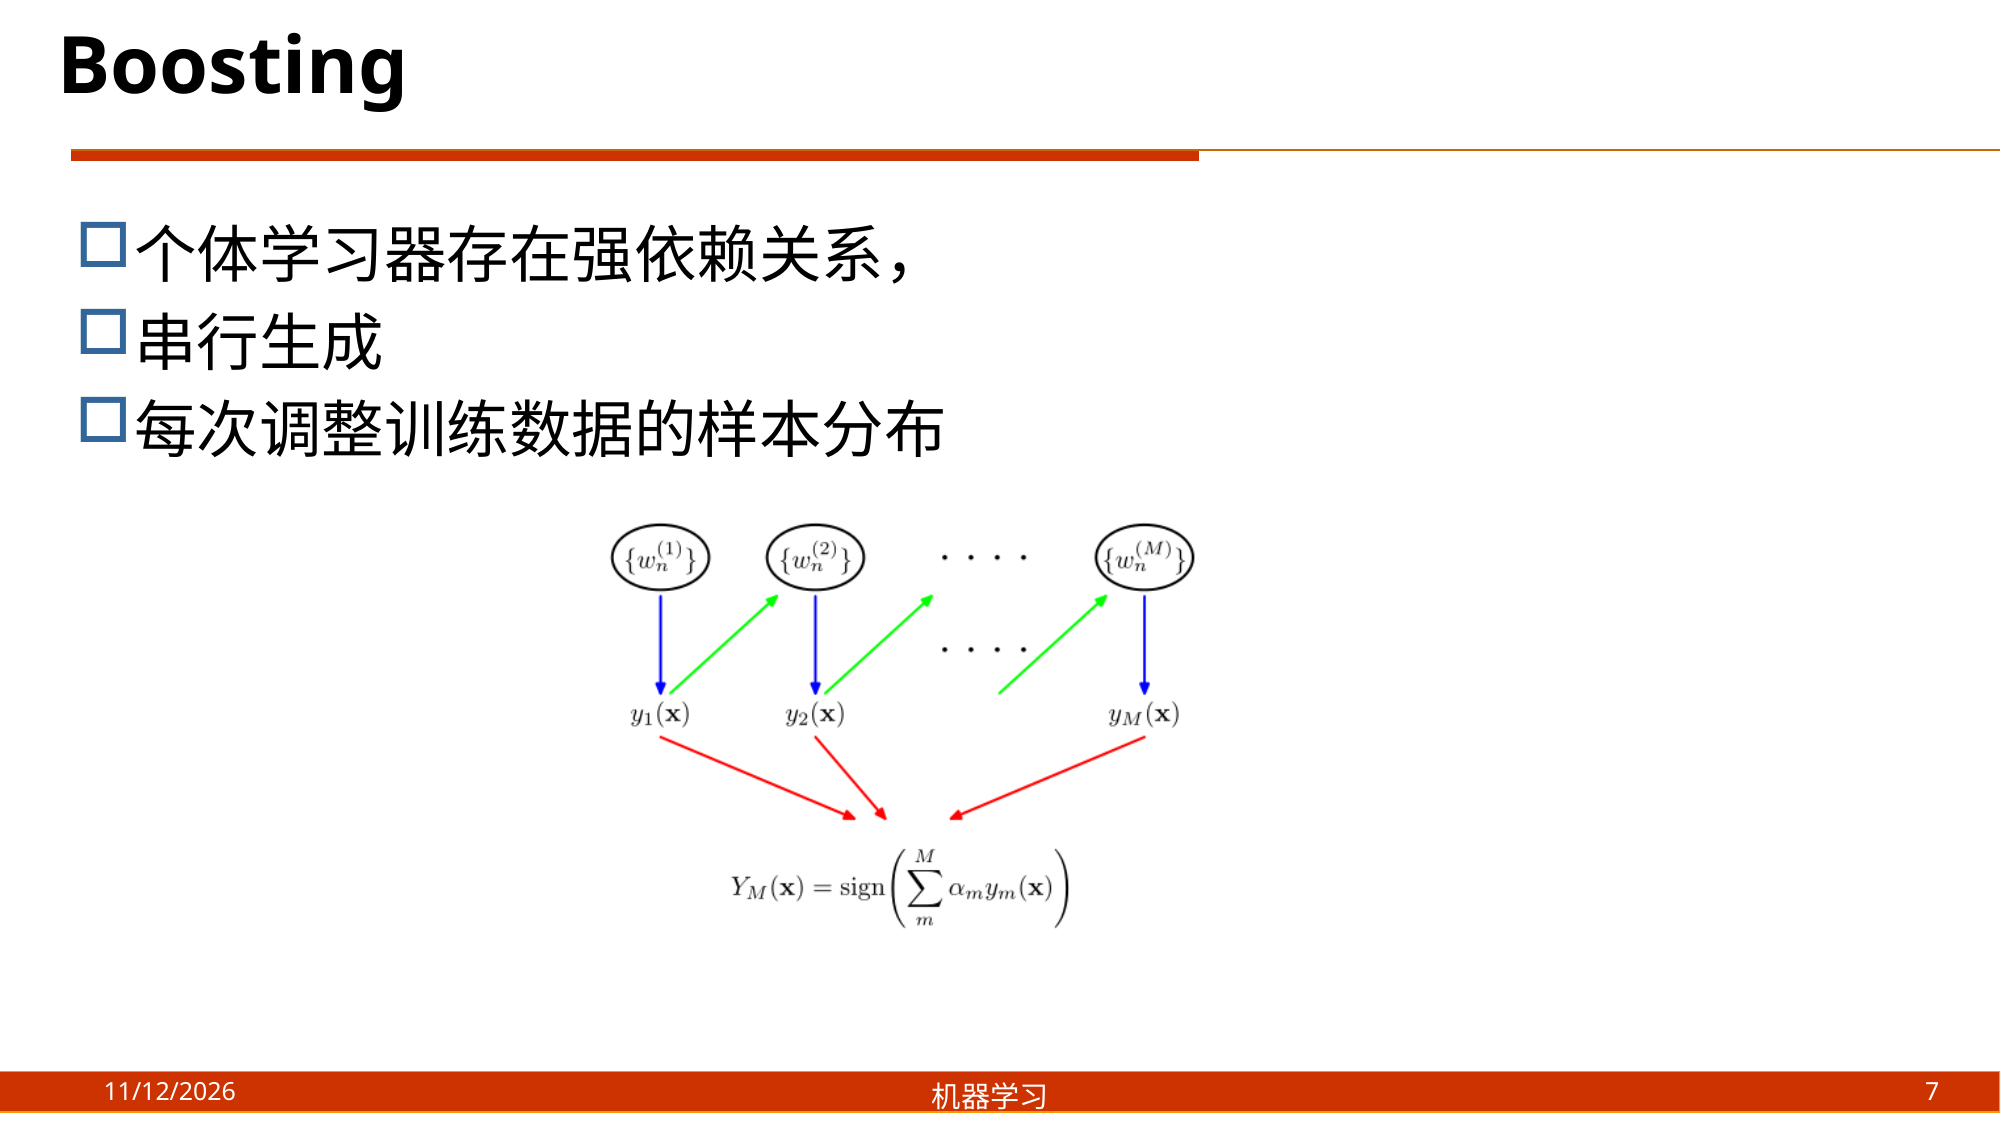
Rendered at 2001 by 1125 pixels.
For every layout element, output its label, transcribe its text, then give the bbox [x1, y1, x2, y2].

slide_number 7 [1505, 1074, 1940, 1113]
picture [593, 504, 1205, 948]
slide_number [103, 1074, 538, 1115]
text_box Boosting [42, 7, 1337, 135]
text_box 个体学习器存在强依赖关系， 串行生成 每次调整训练数据的样本分布 [42, 207, 1457, 475]
